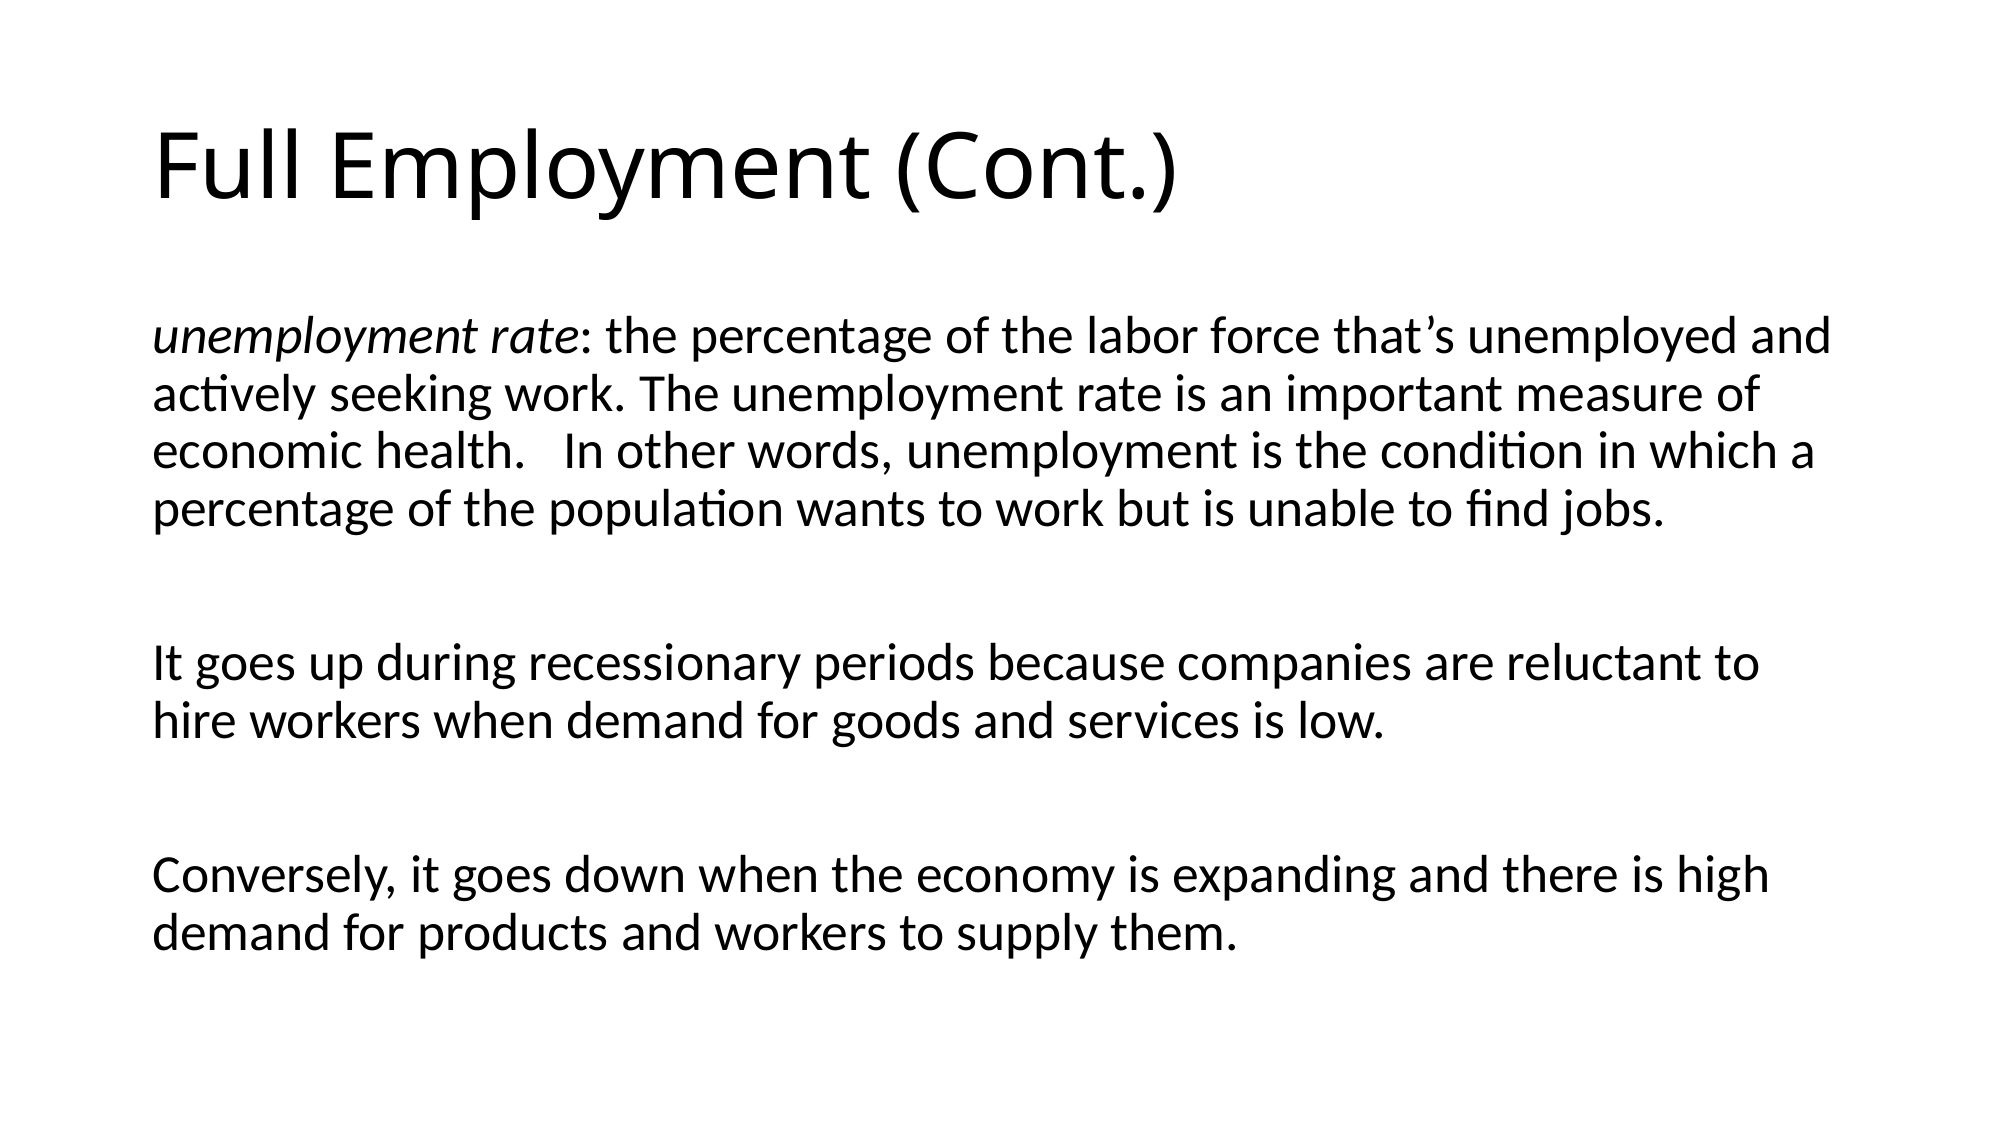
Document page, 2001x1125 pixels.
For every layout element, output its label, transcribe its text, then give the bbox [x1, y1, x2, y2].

list unemployment rate: the percentage of the labor force that’s unemployed and actively seeking work. The unemployment rate is an important measure of economic health. In other words, unemployment is the condition in which a percentage of the population wants to work but is unable to find jobs. It goes up during recessionary periods because companies are reluctant to hire workers when demand for goods and services is low. Conversely, it goes down when the economy is expanding and there is high demand for products and workers to supply them. [137, 299, 1863, 1014]
title Full Employment (Cont.) [137, 59, 1863, 278]
